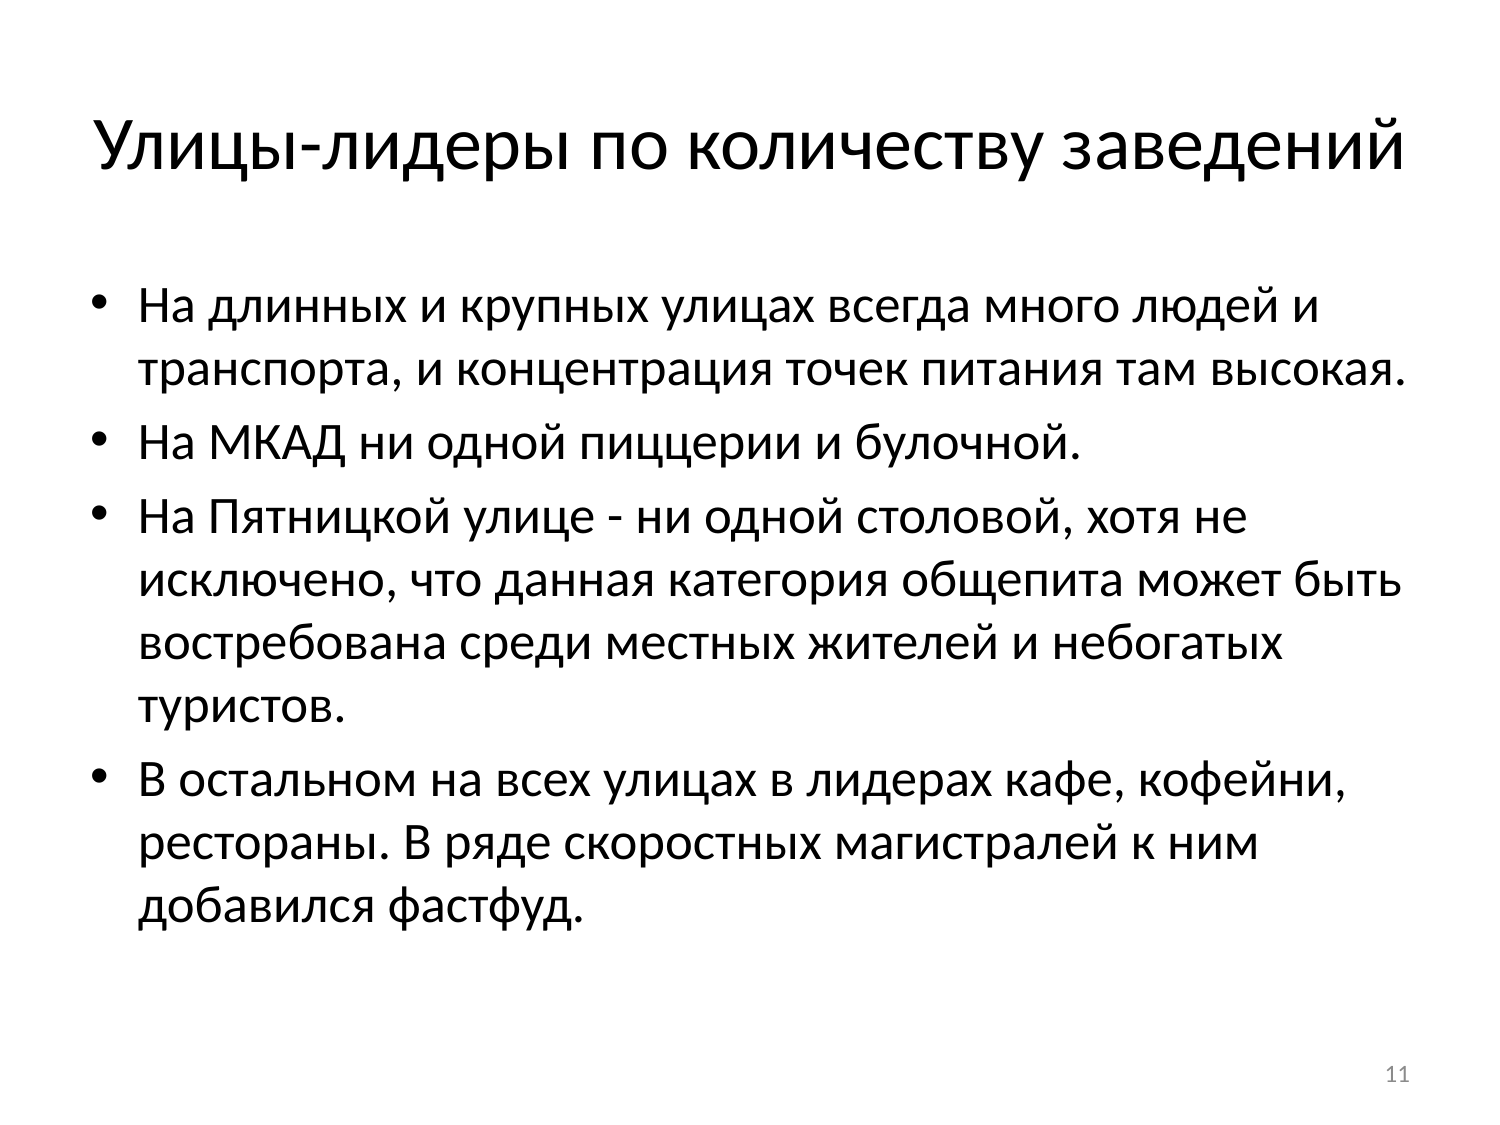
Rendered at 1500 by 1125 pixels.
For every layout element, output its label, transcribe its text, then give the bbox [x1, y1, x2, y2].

title Улицы-лидеры по количеству заведений [75, 45, 1425, 233]
slide_number 11 [1074, 1042, 1425, 1103]
list На длинных и крупных улицах всегда много людей и транспорта, и концентрация точек питания там высокая. На МКАД ни одной пиццерии и булочной. На Пятницкой улице - ни одной столовой, хотя не исключено, что данная категория общепита может быть востребована среди местных жителей и небогатых туристов. В остальном на всех улицах в лидерах кафе, кофейни, рестораны. В ряде скоростных магистралей к ним добавился фастфуд. [75, 262, 1425, 1005]
